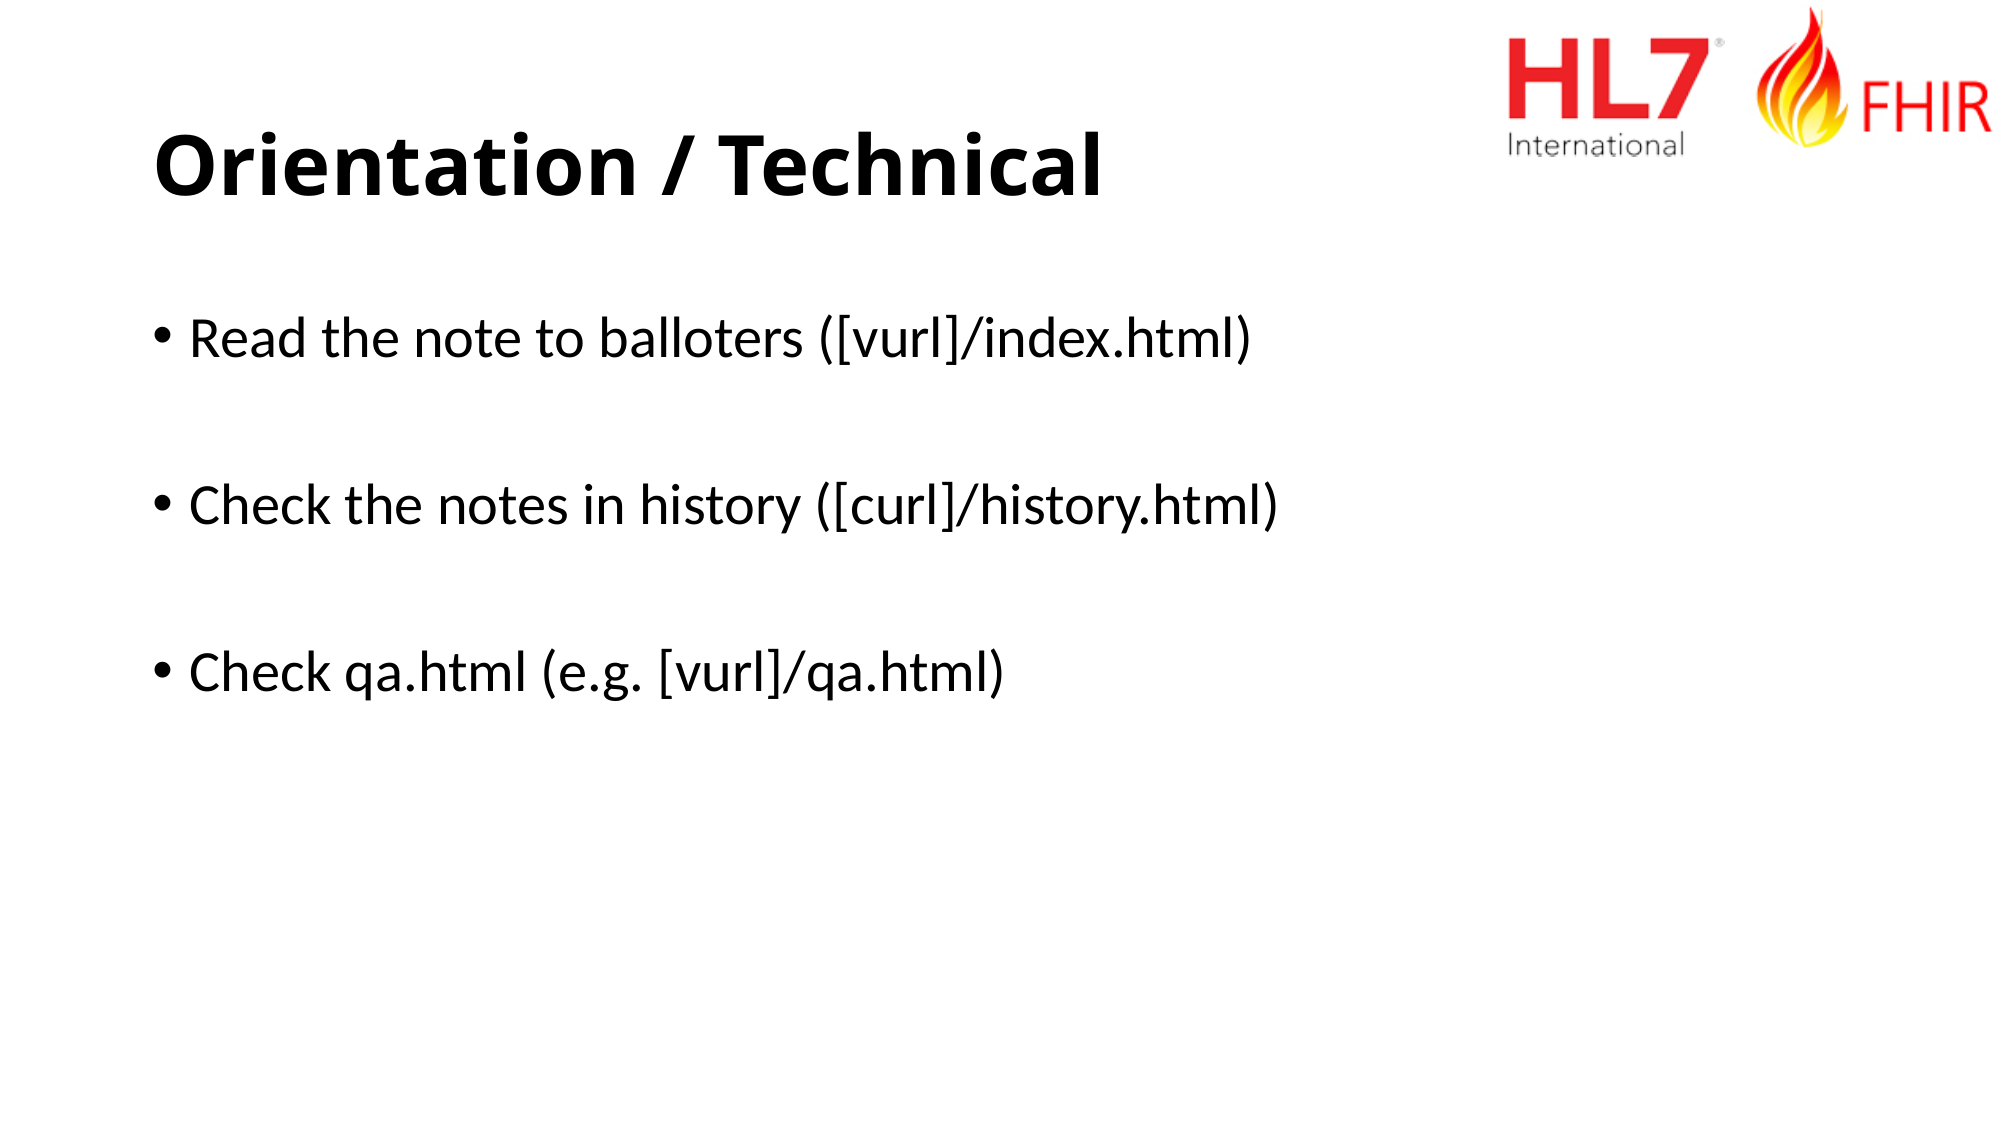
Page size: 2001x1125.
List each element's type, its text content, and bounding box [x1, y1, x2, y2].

picture [1747, 0, 2001, 155]
list Read the note to balloters ([vurl]/index.html) Check the notes in history ([curl]/history.html) Check qa.html (e.g. [vurl]/qa.html) [137, 299, 1863, 1081]
title Orientation / Technical [137, 59, 1863, 278]
picture [1508, 37, 1725, 157]
